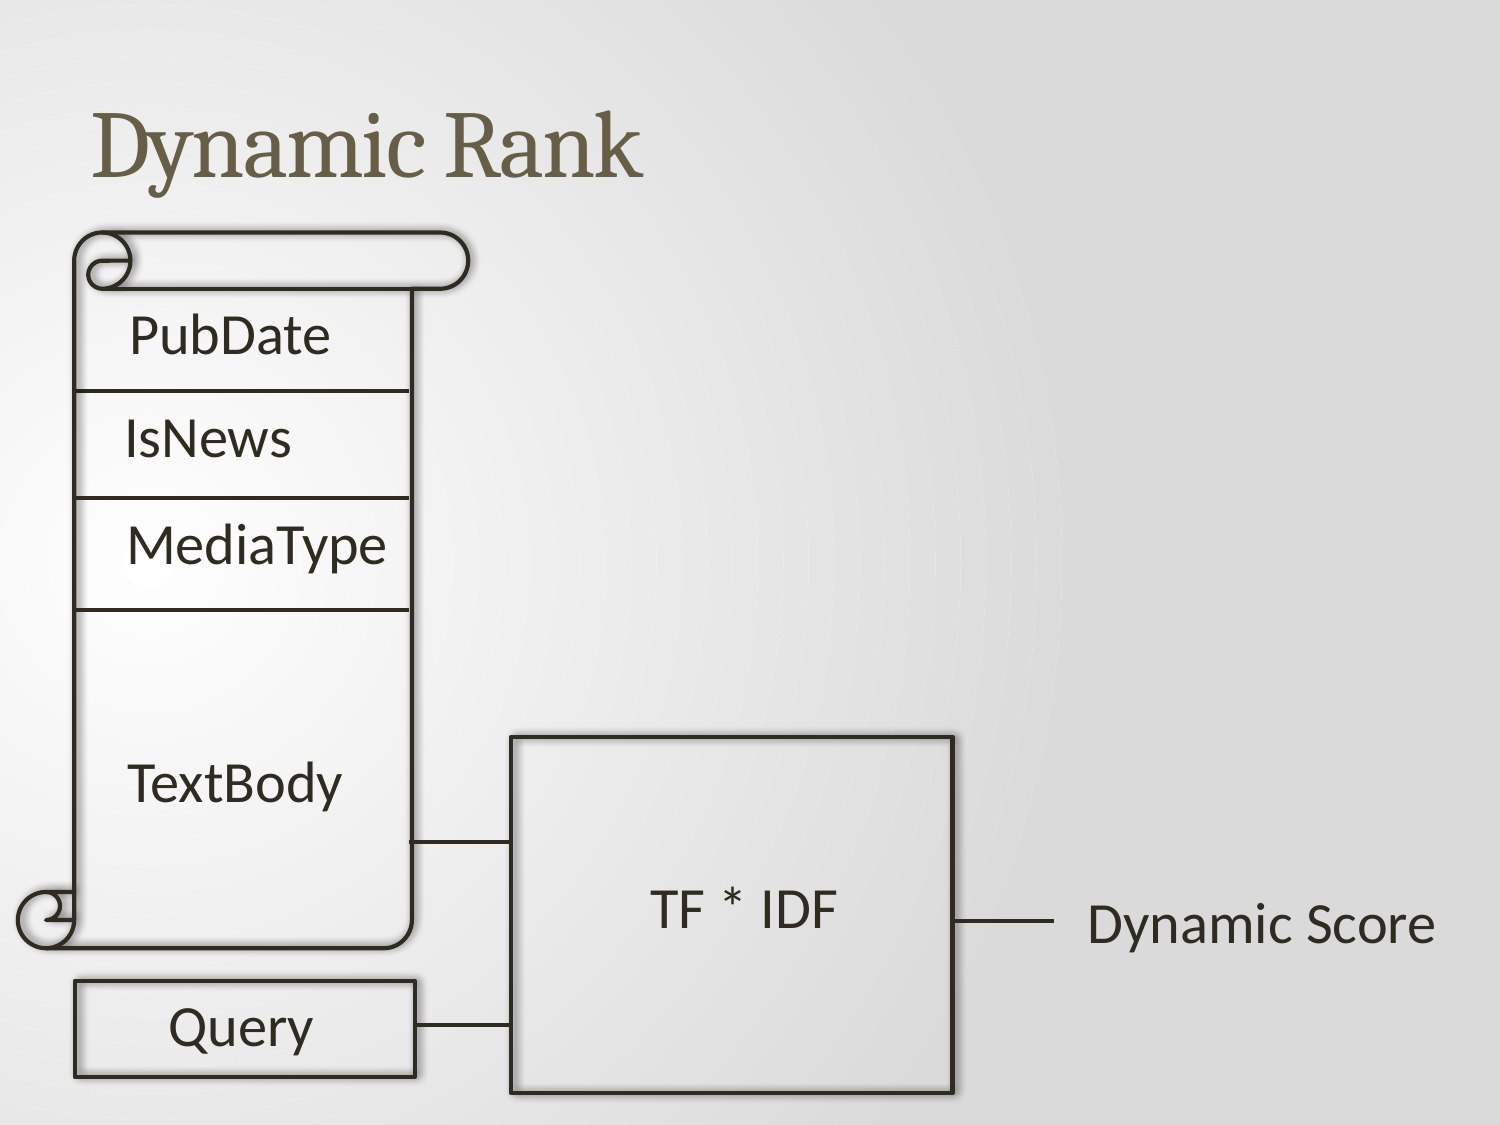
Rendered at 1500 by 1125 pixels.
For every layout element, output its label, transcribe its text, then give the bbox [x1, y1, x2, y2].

text_box [510, 736, 953, 1094]
text_box TF * IDF [635, 862, 853, 948]
text_box TextBody [113, 736, 359, 822]
title Dynamic Rank [75, 45, 1444, 233]
text_box Query [153, 981, 330, 1066]
text_box IsNews [109, 398, 307, 477]
text_box [16, 231, 470, 950]
text_box PubDate [114, 288, 347, 374]
text_box MediaType [111, 505, 403, 584]
text_box Dynamic Score [1073, 877, 1452, 963]
text_box [74, 980, 416, 1078]
